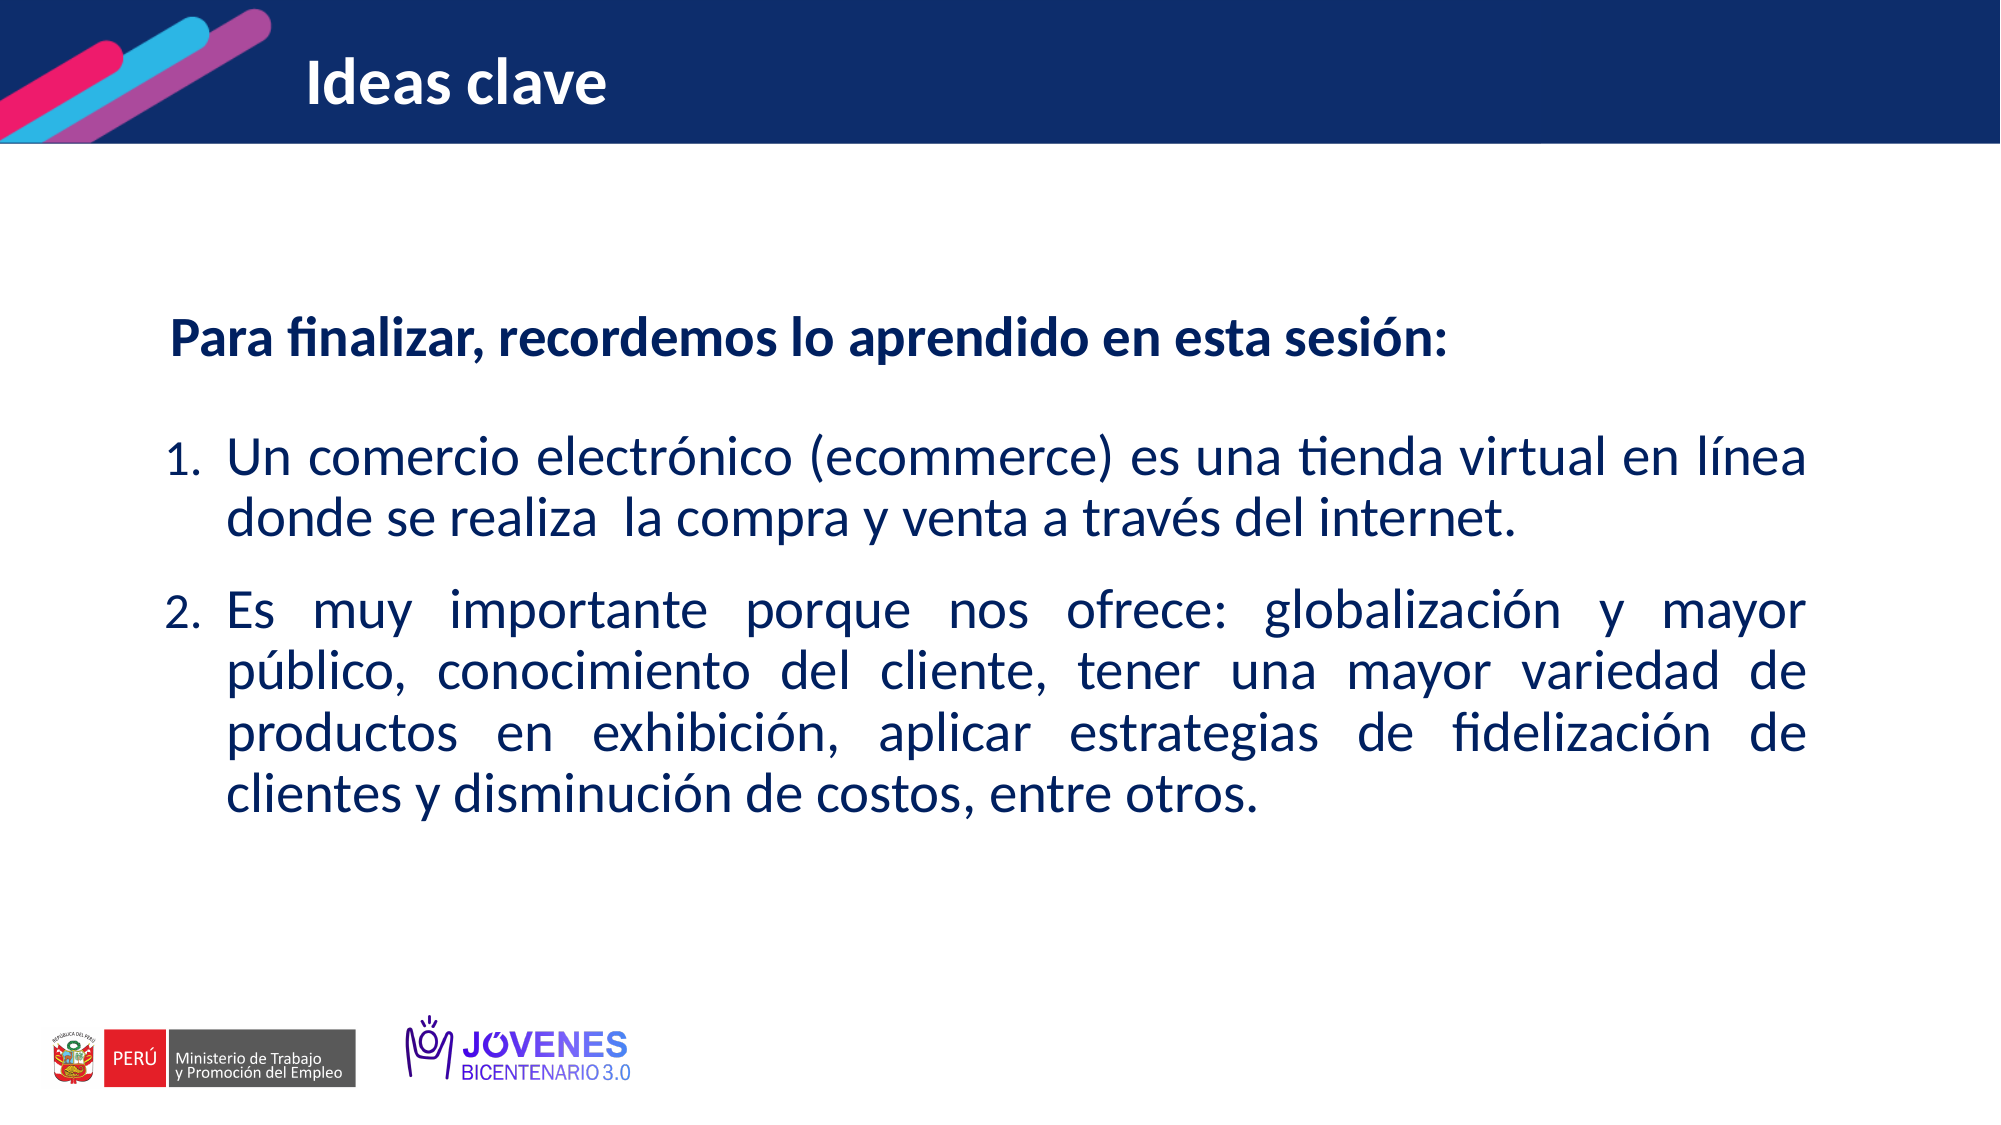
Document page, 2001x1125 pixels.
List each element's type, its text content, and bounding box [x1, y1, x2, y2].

title Ideas clave [290, 22, 1901, 144]
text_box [41, 986, 632, 1115]
list Para finalizar, recordemos lo aprendido en esta sesión: Un comercio electrónico (ecommerce) es una tienda virtual en línea donde se realiza la compra y venta a través del internet. Es muy importante porque nos ofrece: globalización y mayor público, conocimiento del cliente, tener una mayor variedad de productos en exhibición, aplicar estrategias de fidelización de clientes y disminución de costos, entre otros. [137, 299, 1824, 842]
picture [0, 0, 1541, 144]
